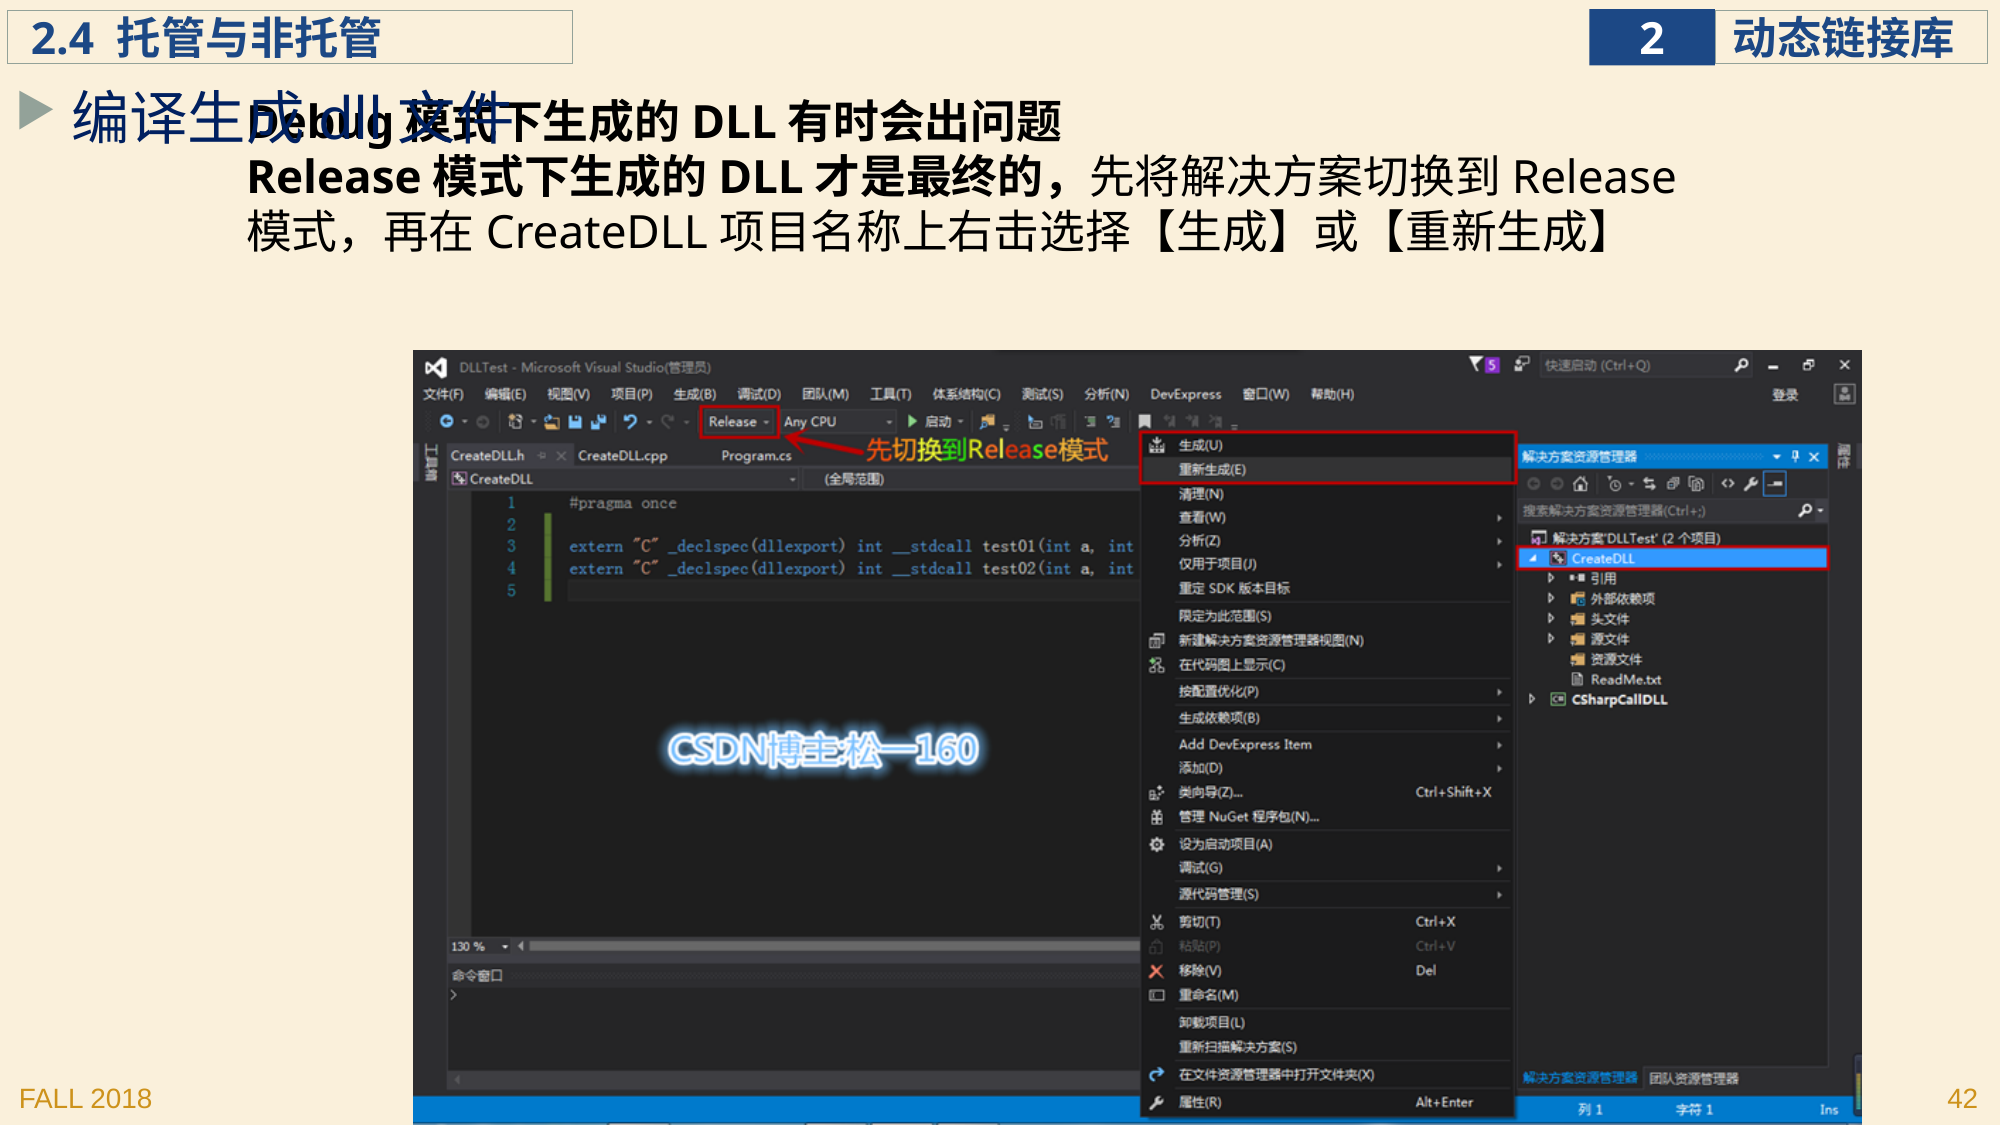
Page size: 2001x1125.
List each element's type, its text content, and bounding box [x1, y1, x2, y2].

picture [413, 349, 1862, 1125]
list Debug模式下生成的DLL有时会出问题 Release模式下生成的DLL才是最终的，先将解决方案切换到Release模式，再在CreateDLL项目名称上右击选择【生成】或【重新生成】 [234, 169, 1697, 346]
text_box 编译生成dll文件 [0, 73, 827, 181]
